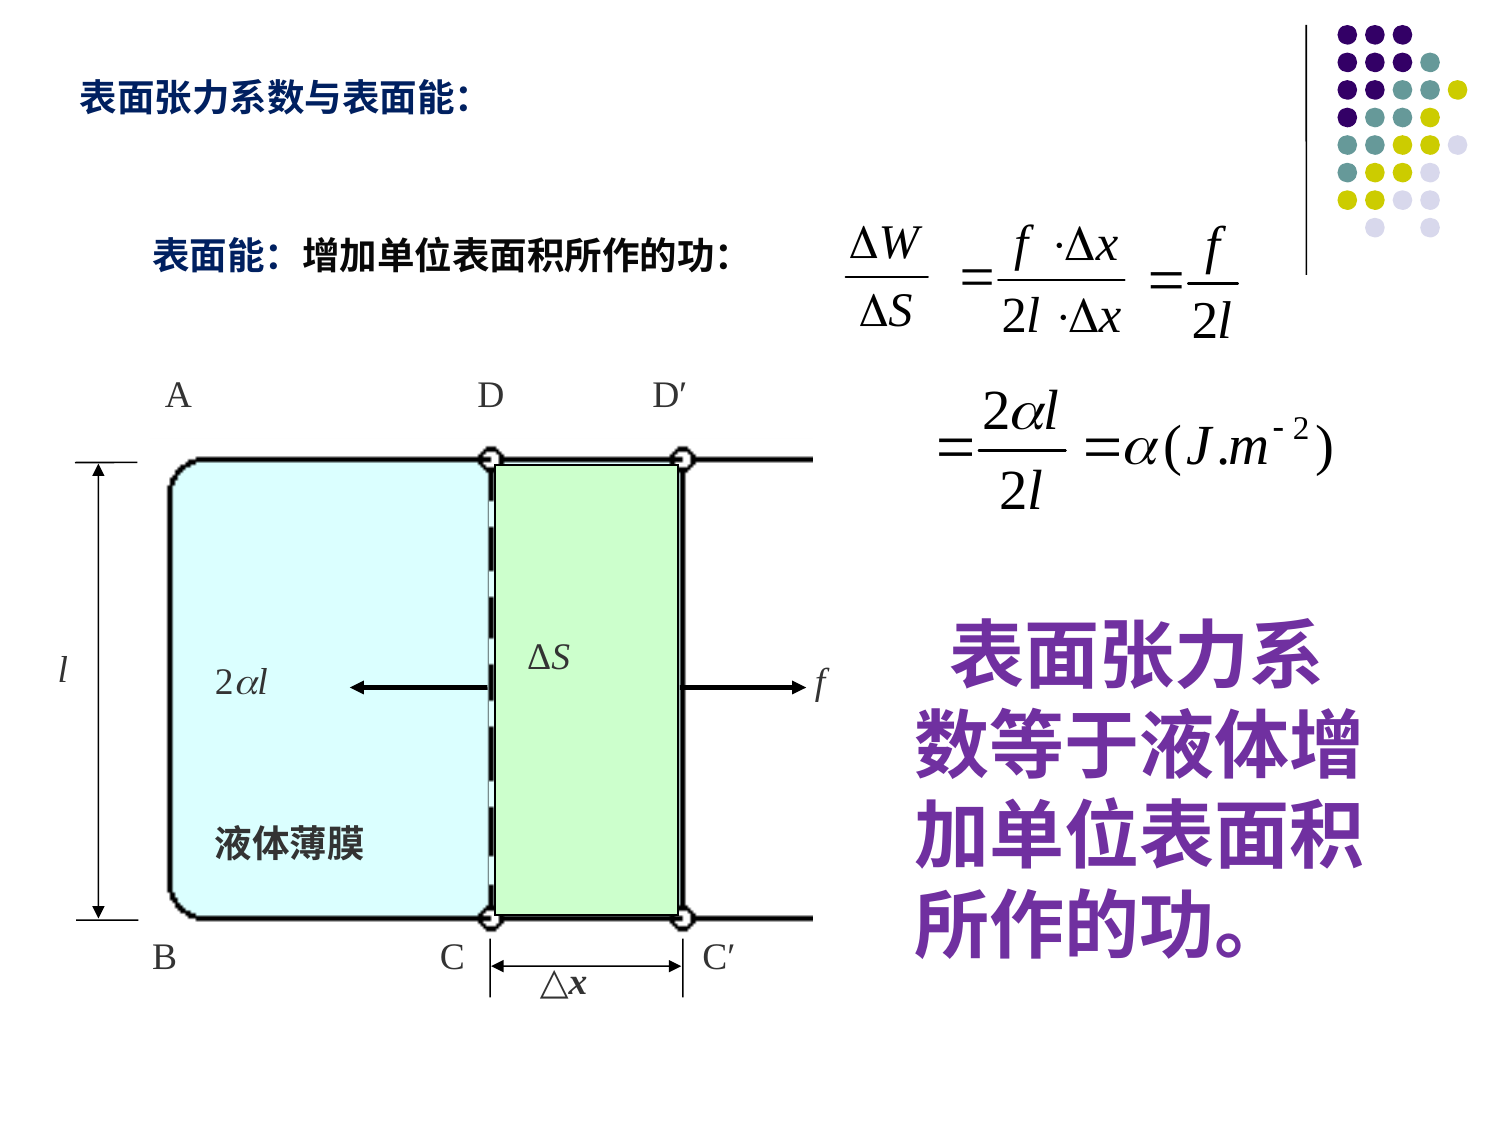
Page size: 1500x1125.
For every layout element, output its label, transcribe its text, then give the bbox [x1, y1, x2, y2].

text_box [1137, 212, 1249, 350]
text_box B [137, 924, 203, 985]
text_box [638, 960, 682, 973]
text_box f [813, 649, 853, 710]
text_box l [42, 637, 102, 698]
text_box 表面张力系数与表面能： [64, 66, 715, 127]
text_box [92, 463, 105, 637]
text_box D′ [637, 362, 788, 423]
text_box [837, 212, 939, 338]
text_box 表面能：增加单位表面积所作的功： [137, 224, 837, 285]
text_box D [462, 362, 528, 423]
picture [149, 437, 813, 940]
text_box C [425, 940, 484, 985]
text_box A [149, 362, 213, 423]
text_box C′ [687, 924, 838, 985]
text_box [491, 959, 525, 973]
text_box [949, 212, 1136, 344]
text_box △x [525, 949, 638, 1010]
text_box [924, 374, 1347, 522]
text_box 表面张力系数等于液体增加单位表面积所作的功。 [900, 599, 1400, 975]
text_box [92, 698, 105, 919]
